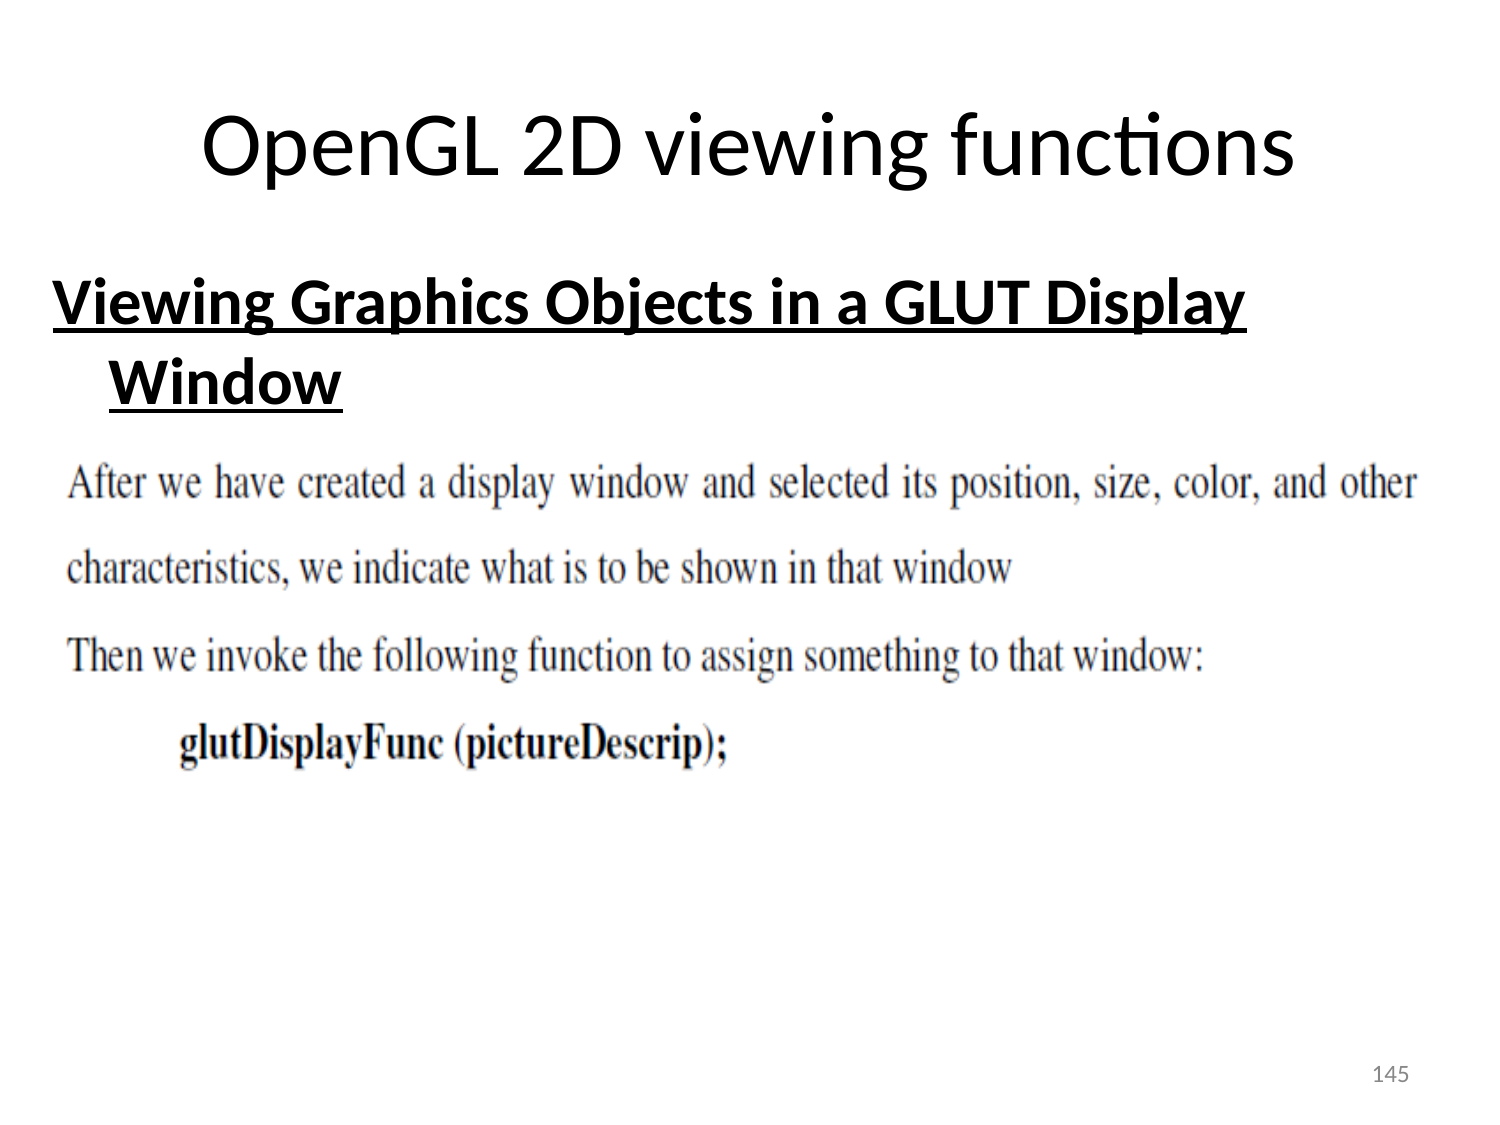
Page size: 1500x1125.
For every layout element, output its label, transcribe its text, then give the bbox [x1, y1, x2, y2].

text_box Viewing Graphics Objects in a GLUT Display Window [37, 249, 1463, 993]
text_box [74, 262, 1500, 1005]
text_box OpenGL 2D viewing functions [74, 45, 1425, 233]
picture [62, 451, 1463, 788]
slide_number ‹#› [1074, 1042, 1425, 1103]
